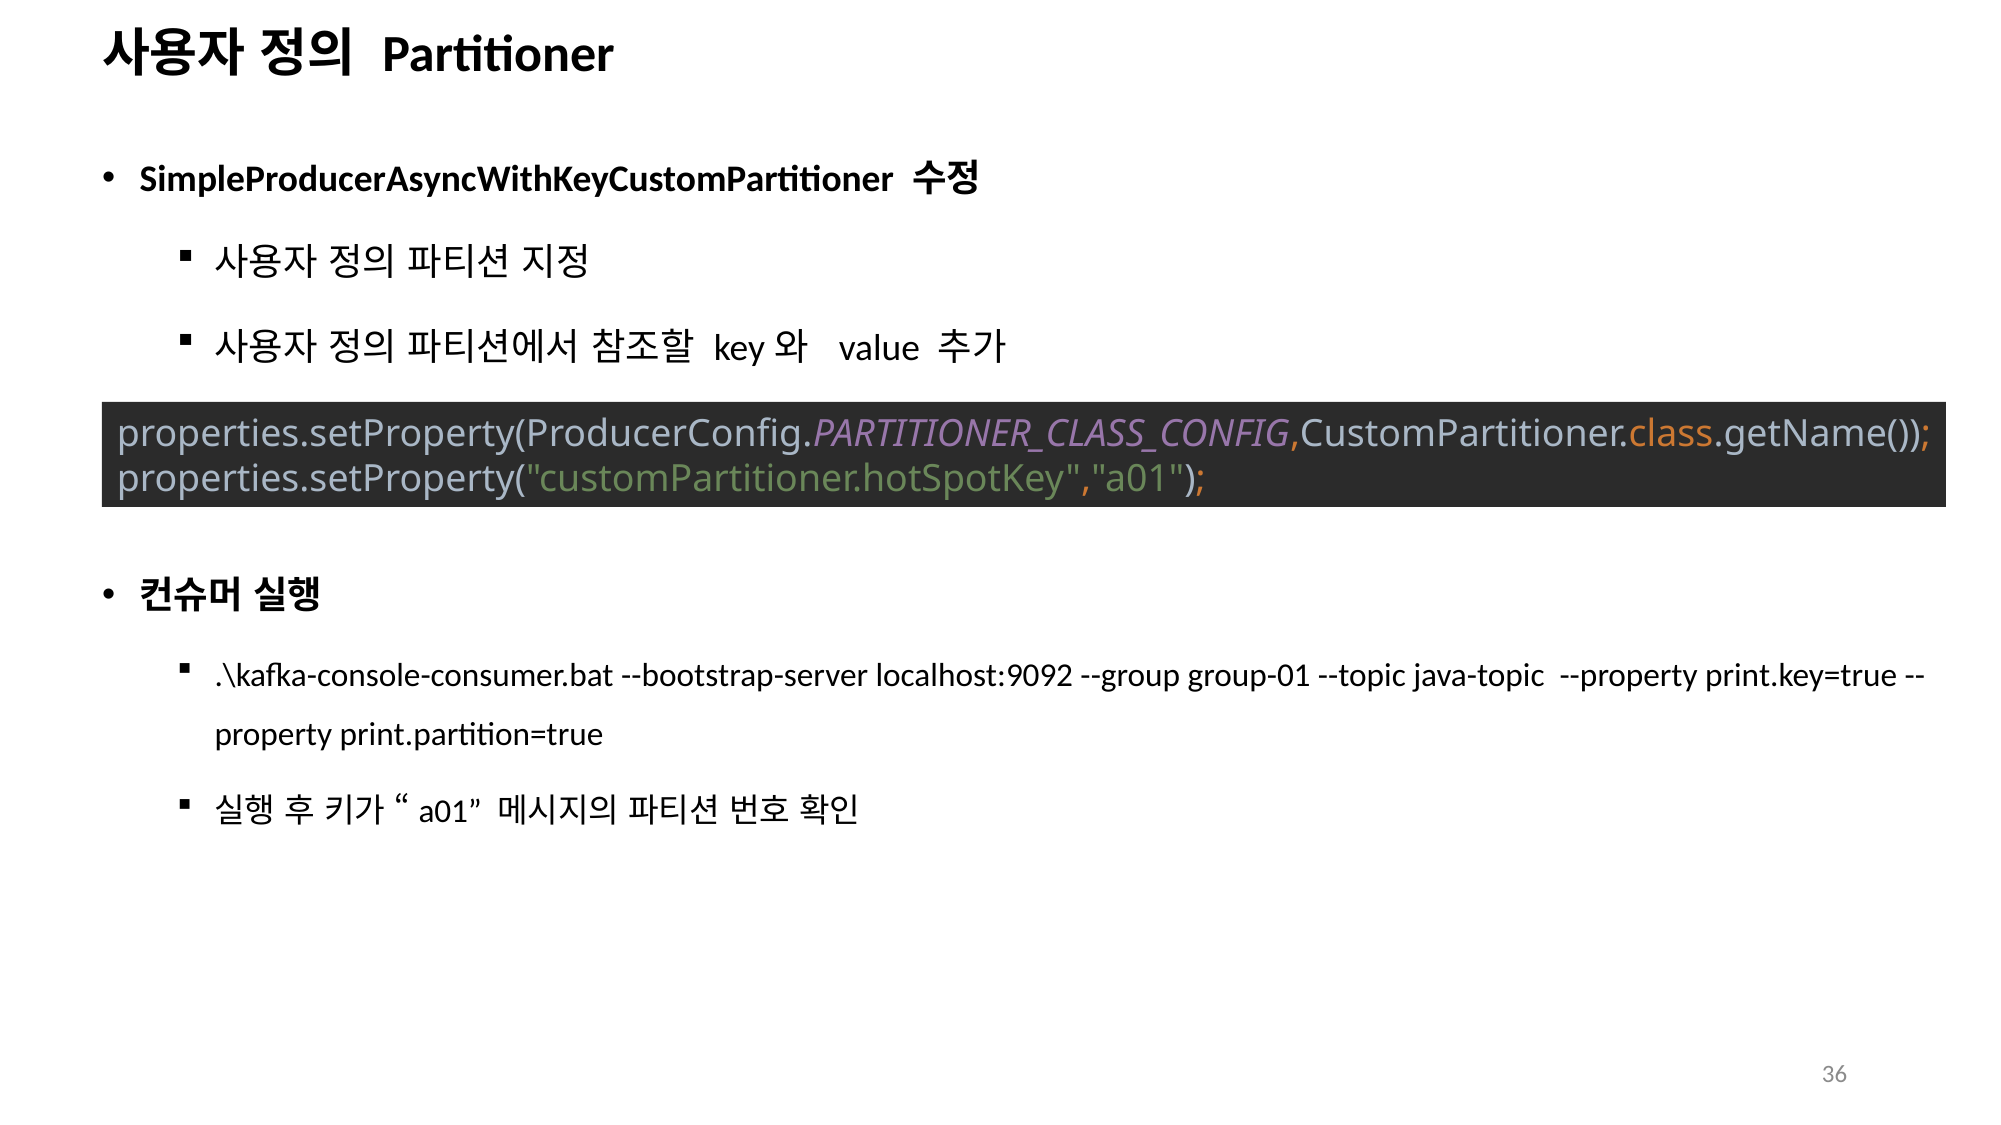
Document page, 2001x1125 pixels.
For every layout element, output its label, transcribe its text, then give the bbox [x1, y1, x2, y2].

text_box properties.setProperty(ProducerConfig.PARTITIONER_CLASS_CONFIG,CustomPartitioner.class.getName()); properties.setProperty("customPartitioner.hotSpotKey","a01"); [102, 401, 1946, 507]
list SimpleProducerAsyncWithKeyCustomPartitioner 수정 사용자 정의 파티션 지정 사용자 정의 파티션에서 참조할 key와 value 추가 컨슈머 실행 .\kafka-console-consumer.bat --bootstrap-server localhost:9092 --group group-01 --topic java-topic --property print.key=true --property print.partition=true 실행 후 키가 “a01” 메시지의 파티션 번호 확인 [87, 124, 1946, 1125]
slide_number 36 [1412, 1042, 1863, 1103]
title 사용자 정의 Partitioner [87, 26, 1812, 83]
